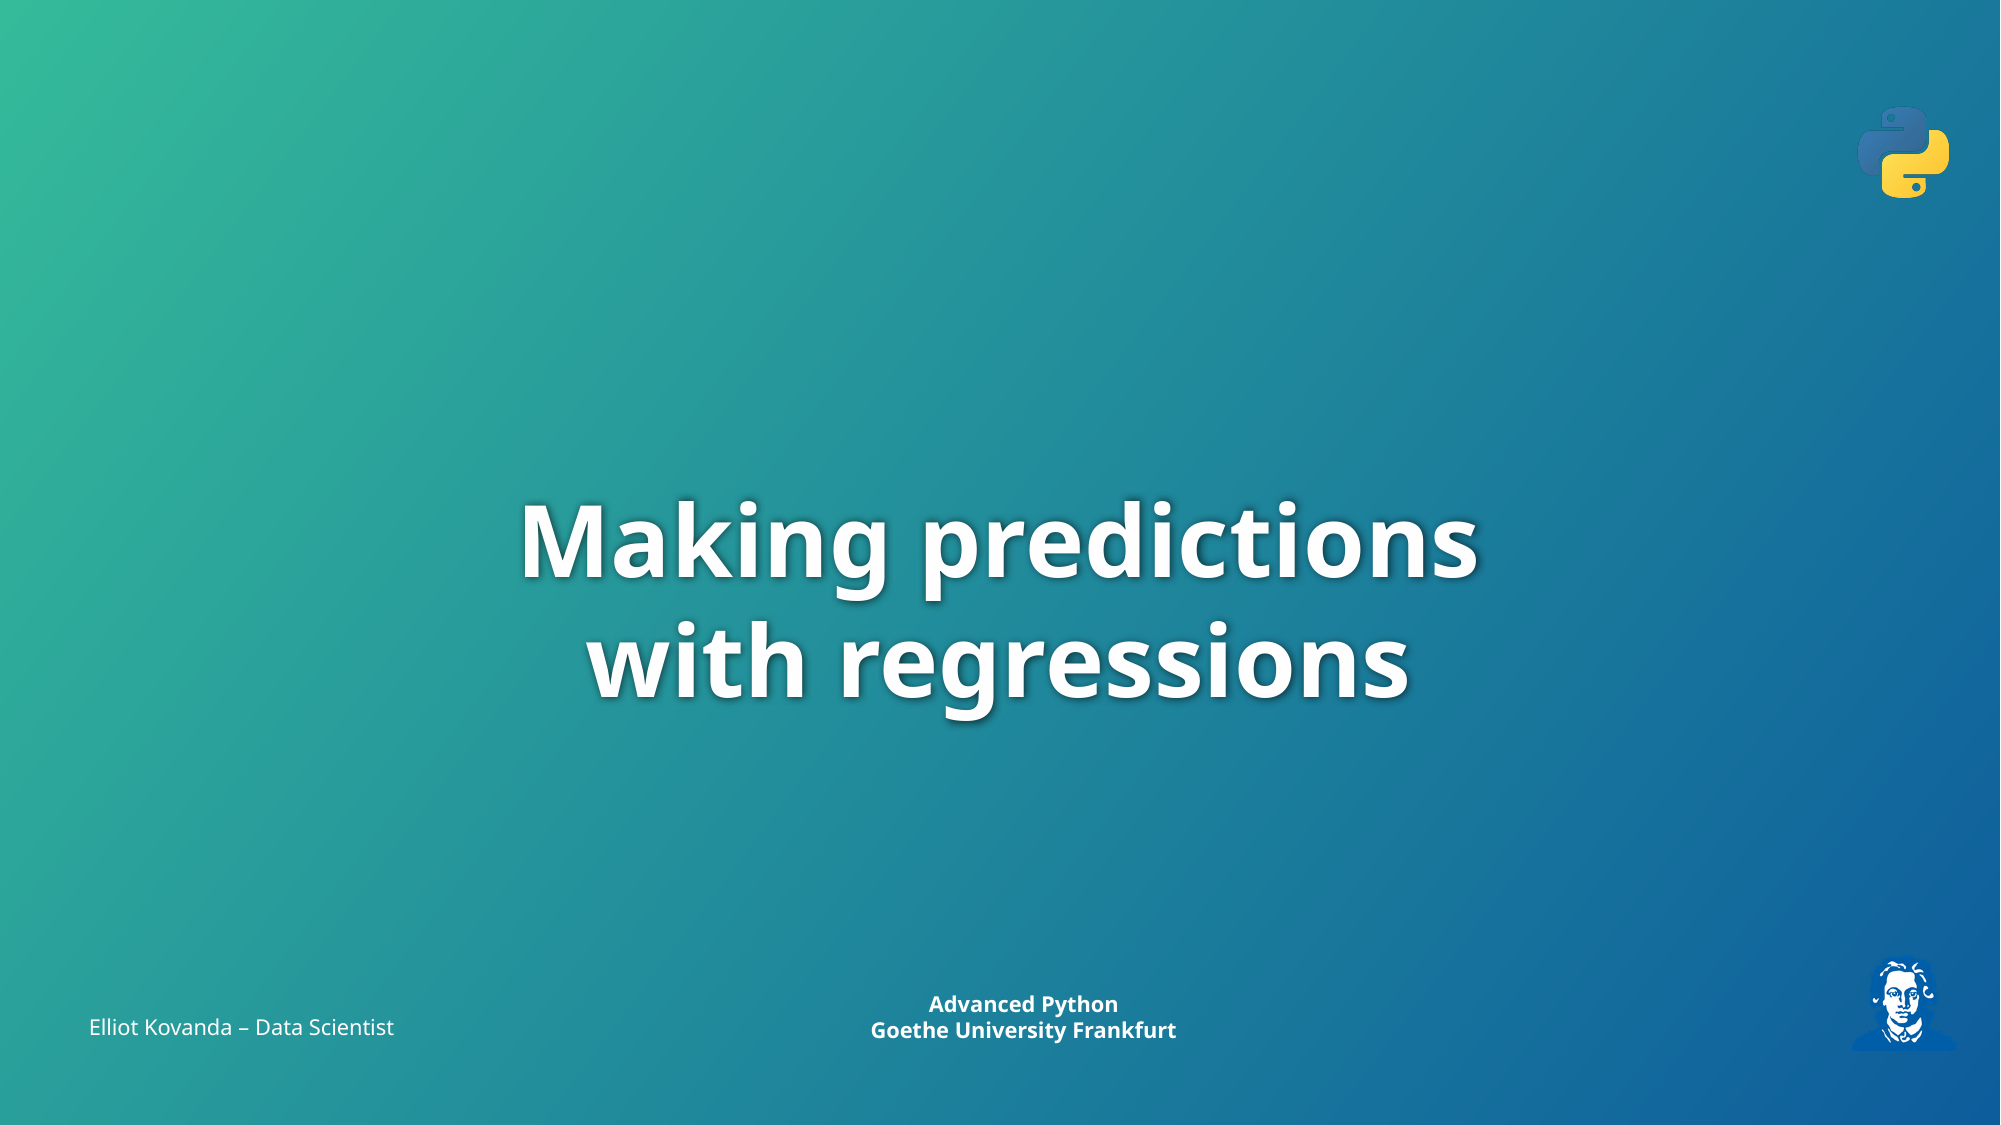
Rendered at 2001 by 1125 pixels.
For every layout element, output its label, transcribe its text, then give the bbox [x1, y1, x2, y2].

picture [1836, 85, 1971, 220]
title Making predictions with regressions [132, 484, 1866, 726]
footer Elliot Kovanda – Data Scientist [74, 991, 443, 1051]
picture [1852, 947, 1956, 1051]
